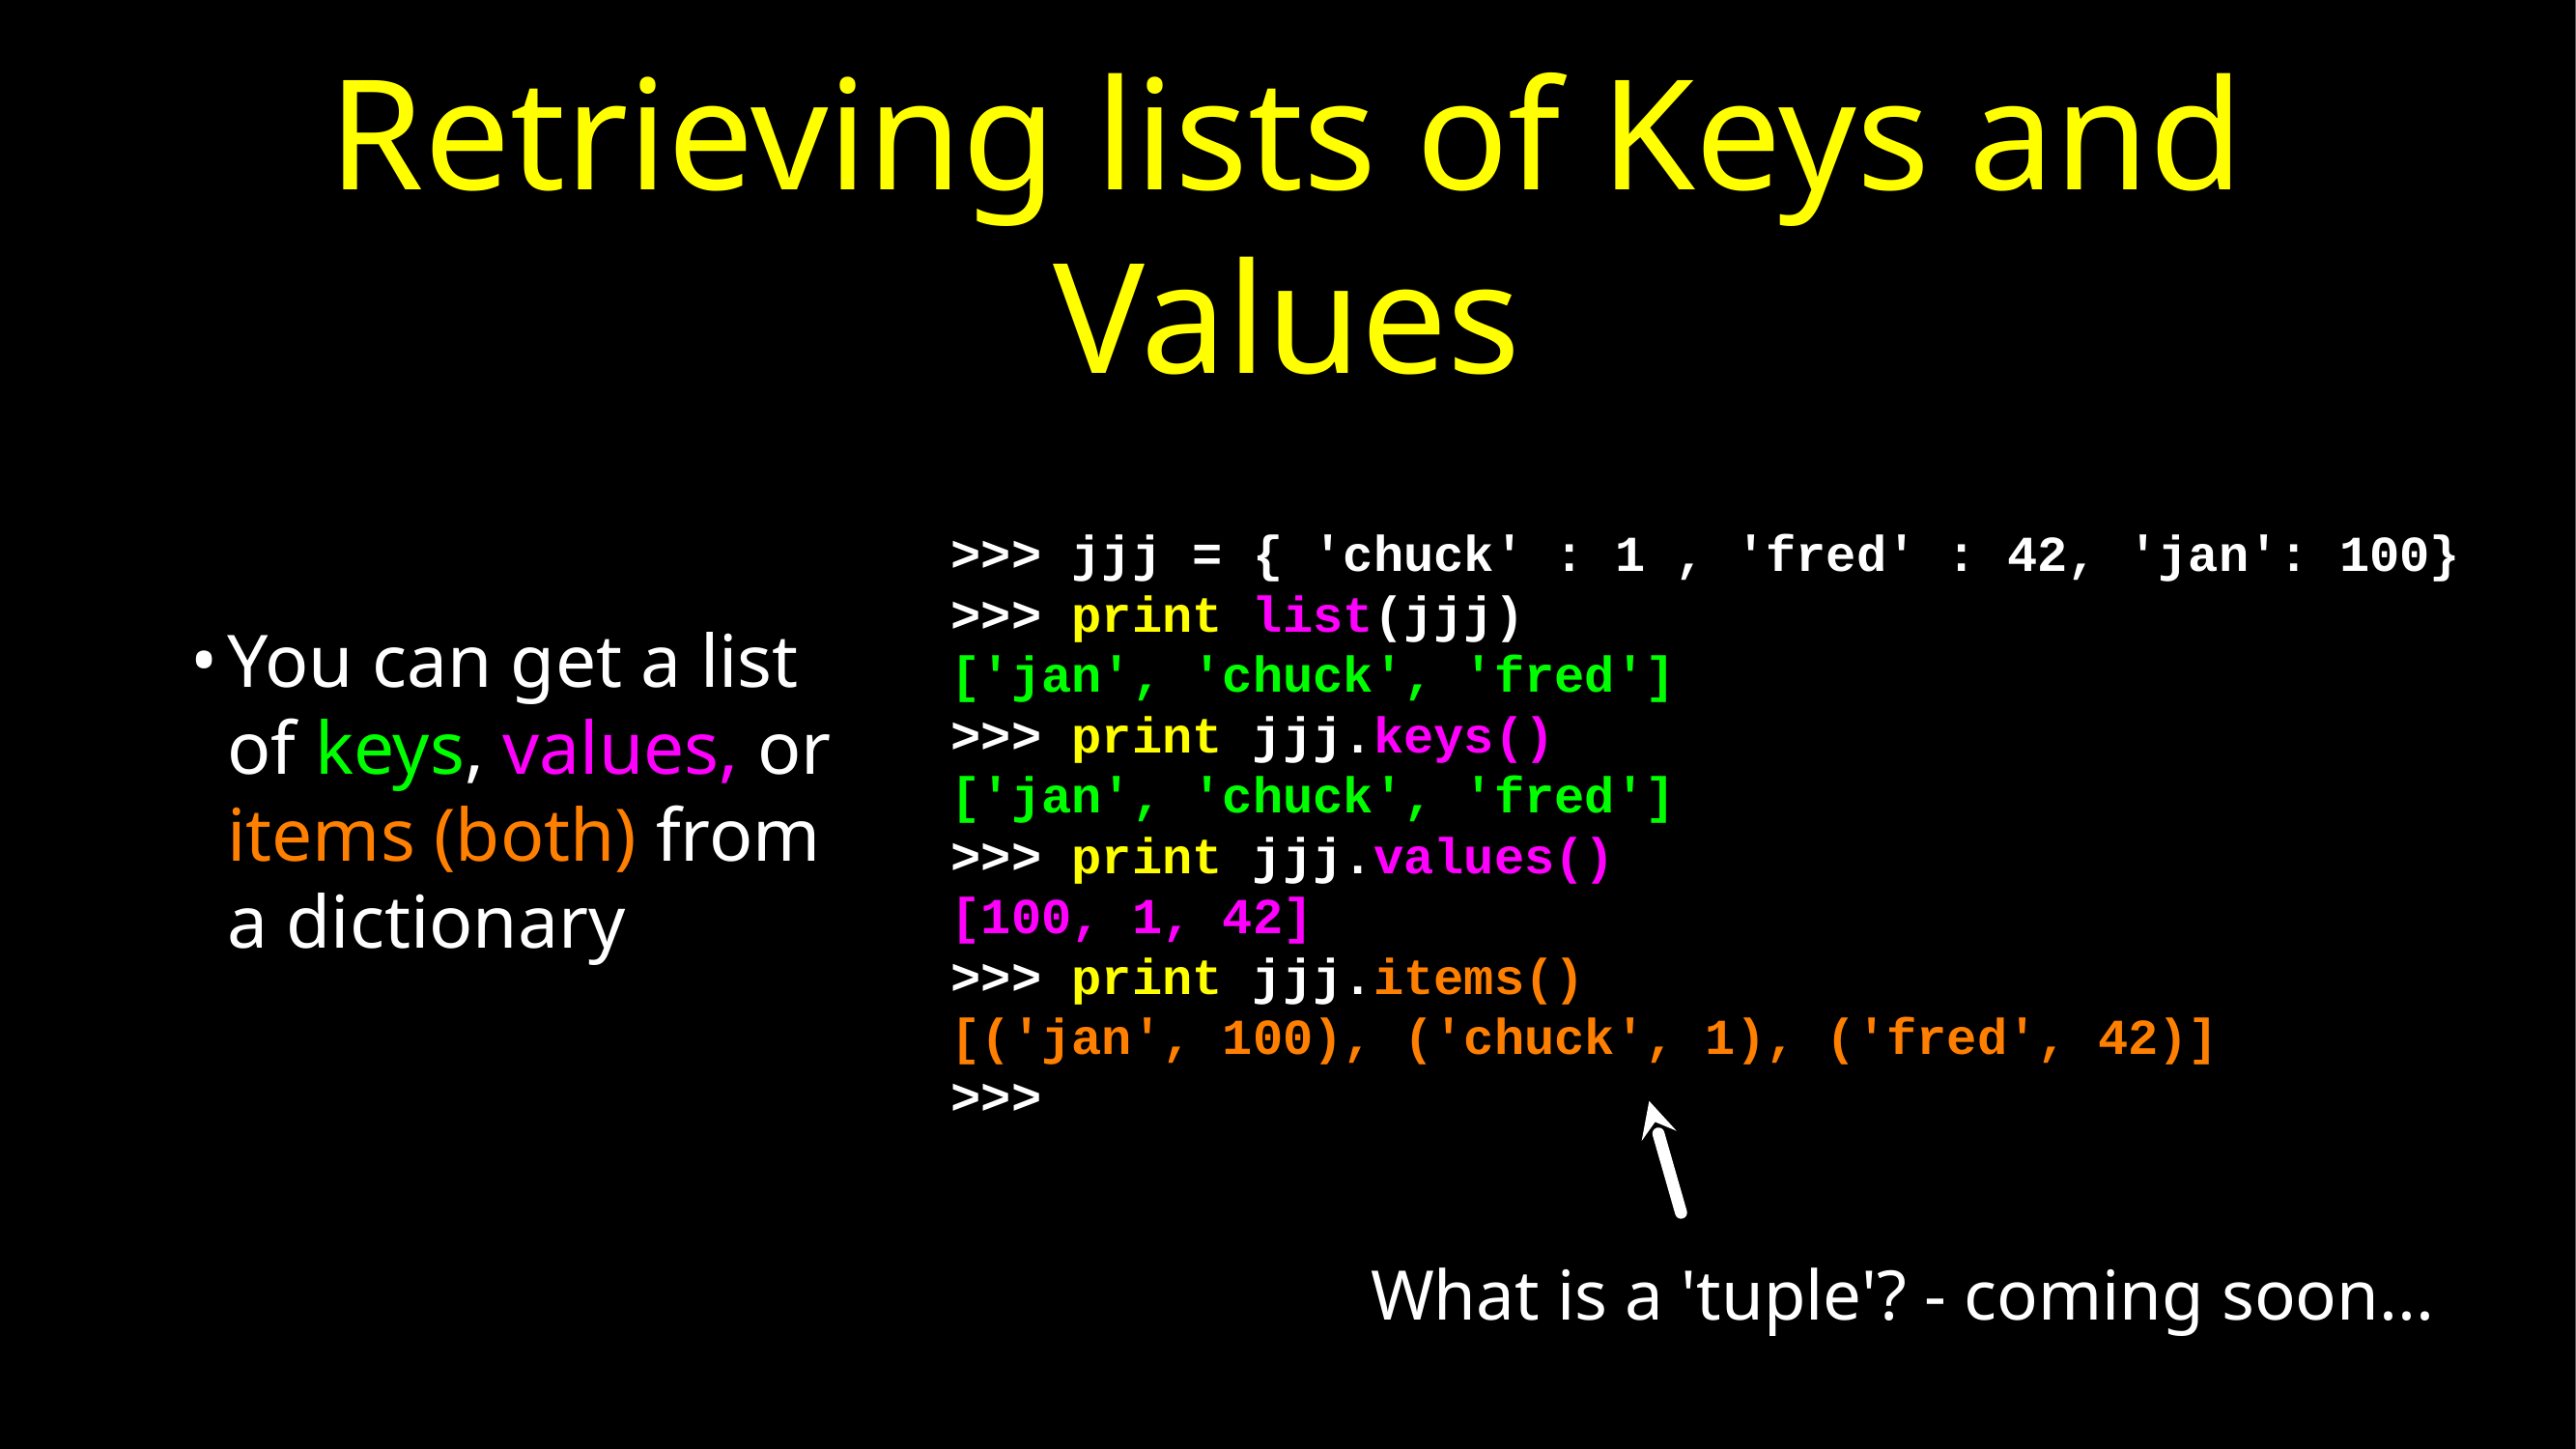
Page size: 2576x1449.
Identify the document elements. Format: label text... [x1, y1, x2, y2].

list You can get a list of keys, values, or items (both) from a dictionary [149, 450, 850, 1127]
title Retrieving lists of Keys and Values [183, 38, 2391, 403]
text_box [1649, 1100, 1682, 1213]
text_box What is a 'tuple'? - coming soon... [1353, 1242, 2452, 1342]
text_box >>> jjj = { 'chuck' : 1 , 'fred' : 42, 'jan': 100} >>> print list(jjj) ['jan', 'chuck', 'fred'] >>> print jjj.keys() ['jan', 'chuck', 'fred'] >>> print jjj.values() [100, 1, 42] >>> print jjj.items() [('jan', 100), ('chuck', 1), ('fred', 42)] >>> [950, 402, 2477, 1244]
